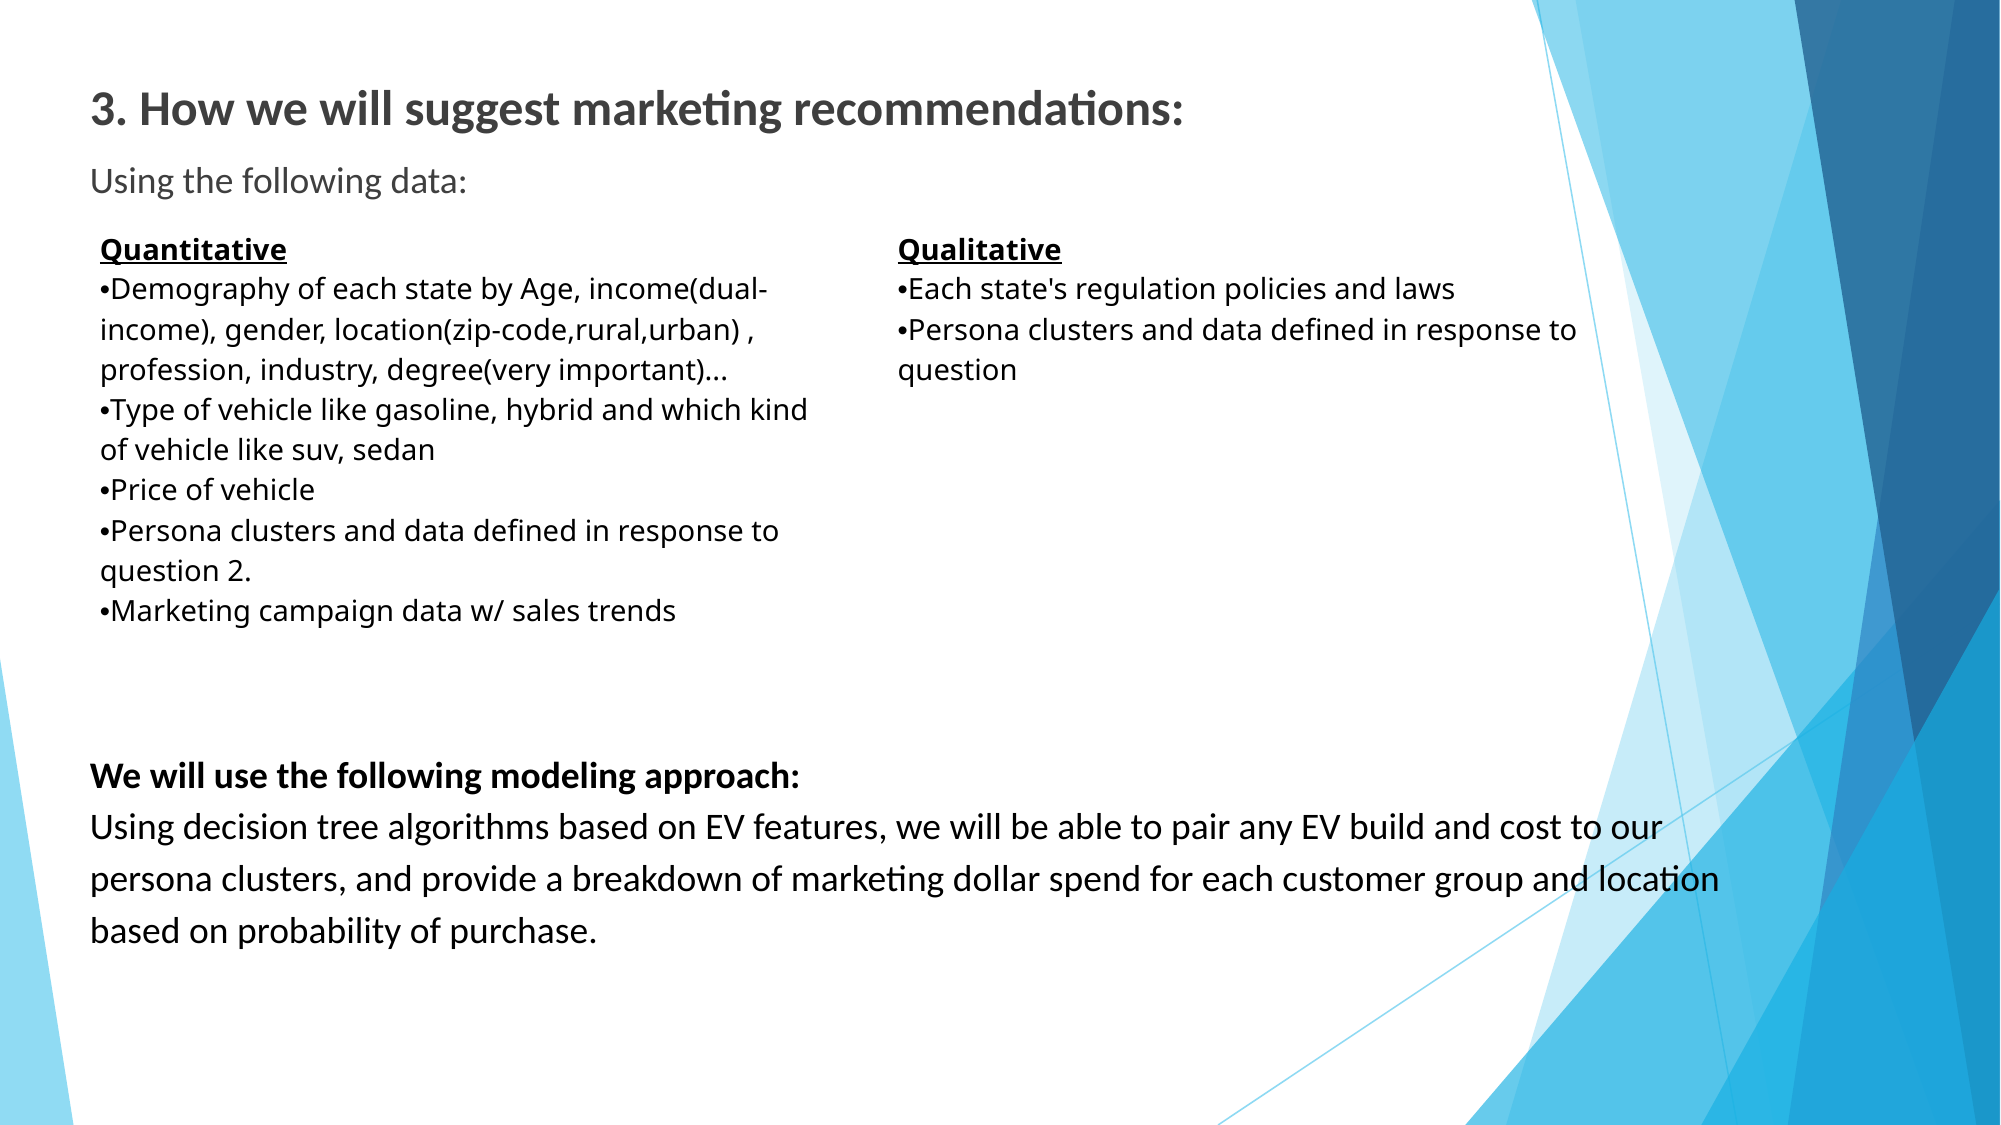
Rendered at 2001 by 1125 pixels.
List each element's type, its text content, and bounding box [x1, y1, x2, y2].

text_box Qualitative •Each state's regulation policies and laws •Persona clusters and data defined in response to question [882, 218, 1703, 394]
text_box 3. How we will suggest marketing recommendations: Using the following data: [74, 68, 1527, 287]
text_box We will use the following modeling approach: Using decision tree algorithms based on EV features, we will be able to pair any EV build and cost to our persona clusters, and provide a breakdown of marketing dollar spend for each customer group and location based on probability of purchase. [74, 736, 1800, 1069]
text_box Quantitative •Demography of each state by Age, income(dual-income), gender, location(zip-code,rural,urban) , profession, industry, degree(very important)... •Type of vehicle like gasoline, hybrid and which kind of vehicle like suv, sedan •Price of vehicle •Persona clusters and data defined in response to question 2. •Marketing campaign data w/ sales trends [84, 218, 824, 670]
